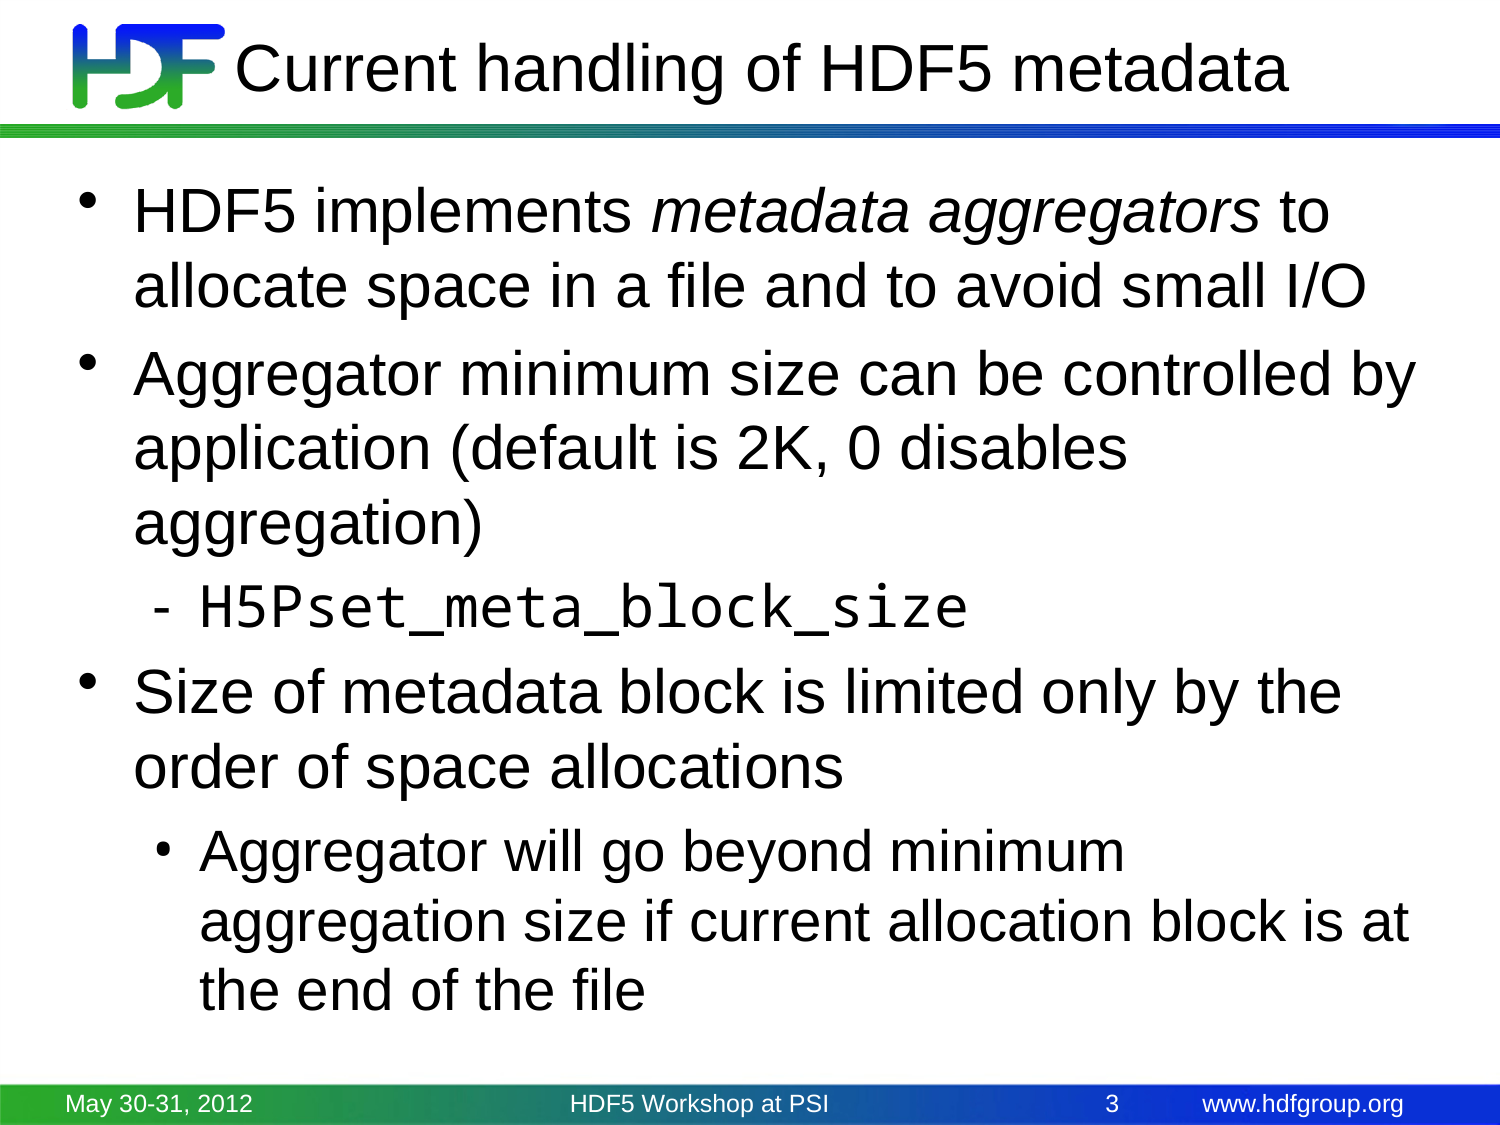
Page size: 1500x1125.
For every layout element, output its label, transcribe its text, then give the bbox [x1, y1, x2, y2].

footer HDF5 Workshop at PSI [374, 1087, 1026, 1125]
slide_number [49, 1087, 276, 1125]
slide_number 3 [1049, 1087, 1176, 1125]
title Current handling of HDF5 metadata [187, 24, 1338, 113]
list HDF5 implements metadata aggregators to allocate space in a file and to avoid small I/O Aggregator minimum size can be controlled by application (default is 2K, 0 disables aggregation) H5Pset_meta_block_size Size of metadata block is limited only by the order of space allocations Aggregator will go beyond minimum aggregation size if current allocation block is at the end of the file [62, 162, 1450, 1063]
picture [0, 0, 1500, 1125]
